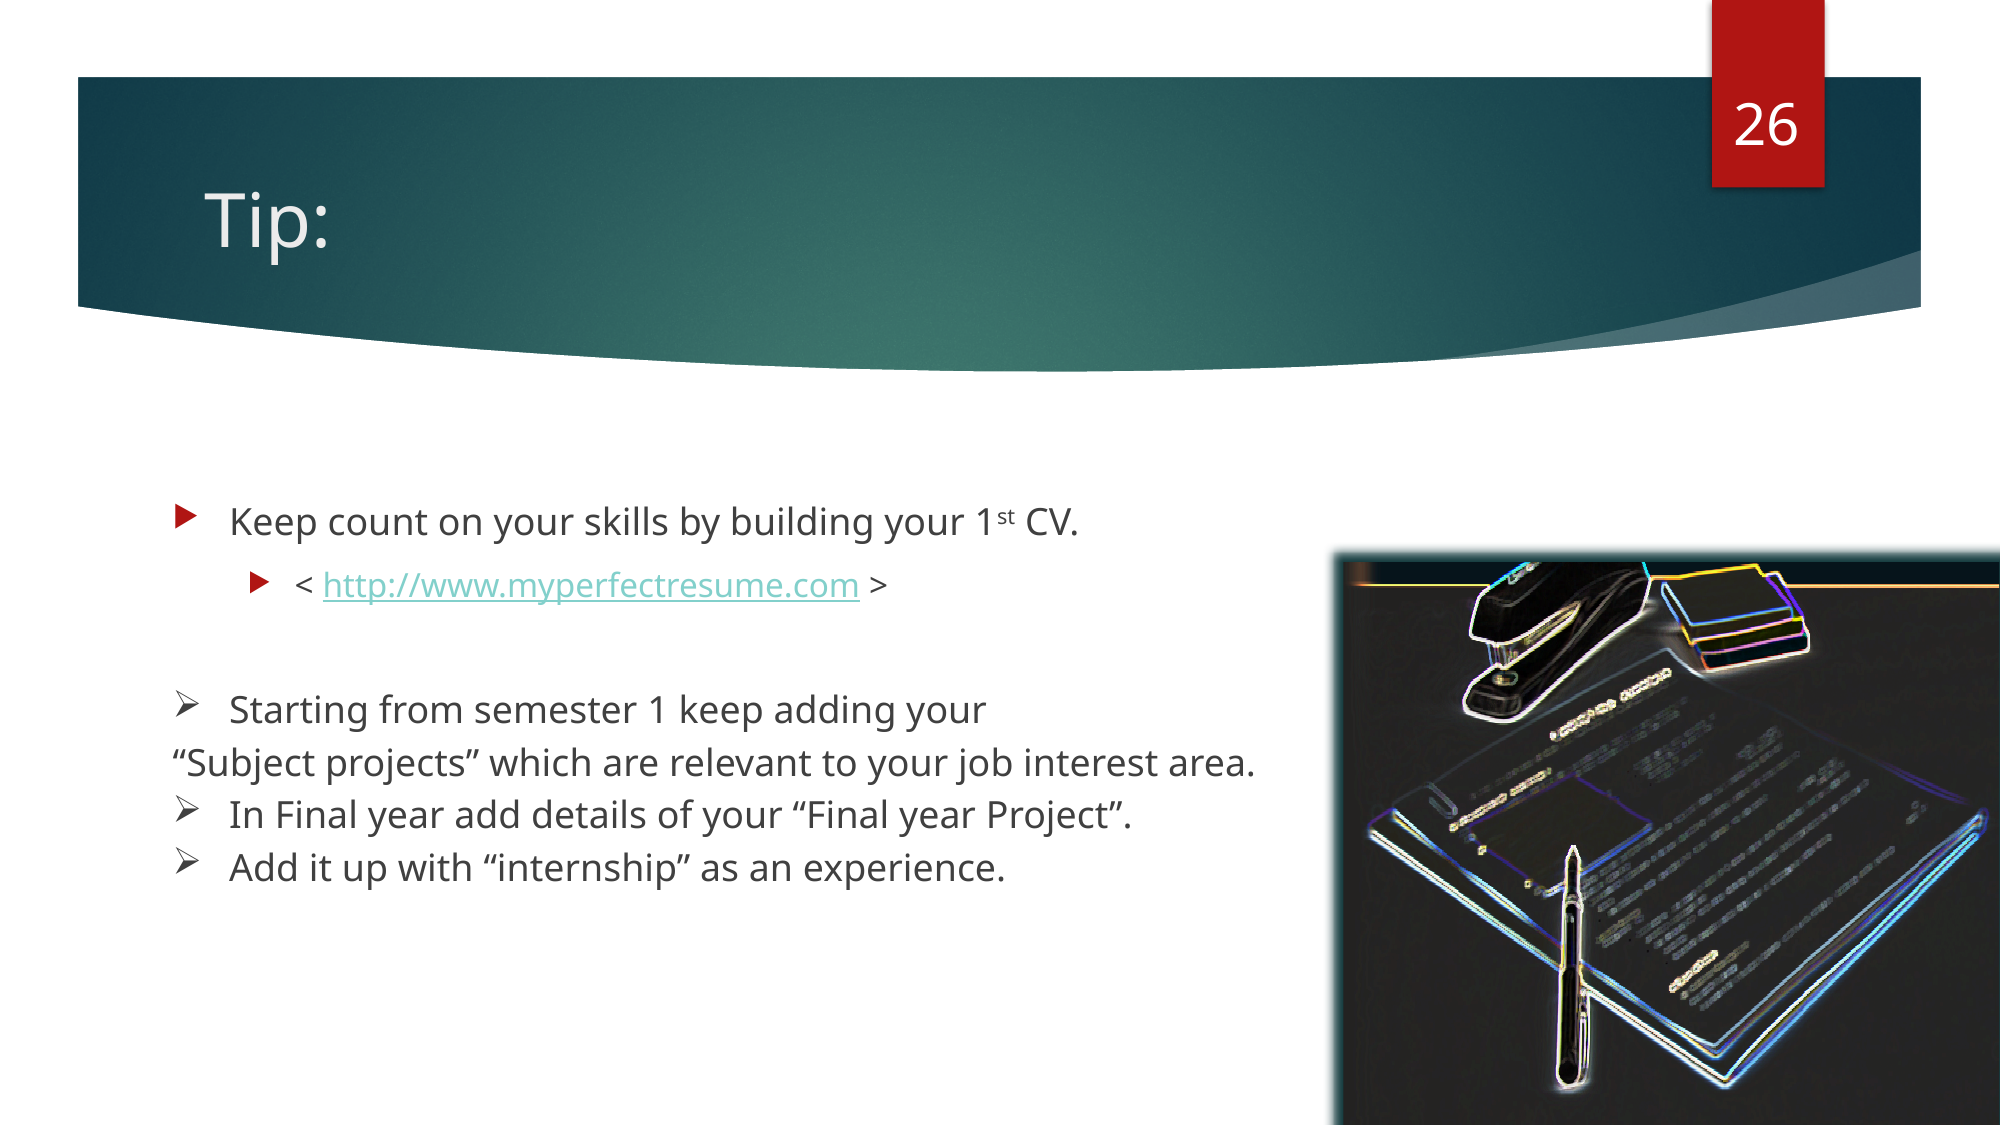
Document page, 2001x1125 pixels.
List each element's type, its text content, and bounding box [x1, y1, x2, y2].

title Tip: [189, 159, 1638, 276]
picture [1343, 561, 2000, 1125]
list Keep count on your skills by building your 1st CV. < http://www.myperfectresume.com > Starting from semester 1 keep adding your “Subject projects” which are relevant to your job interest area. In Final year add details of your “Final year Project”. Add it up with “internship” as an experience. [157, 490, 1606, 1051]
slide_number 26 [1698, 48, 1836, 175]
